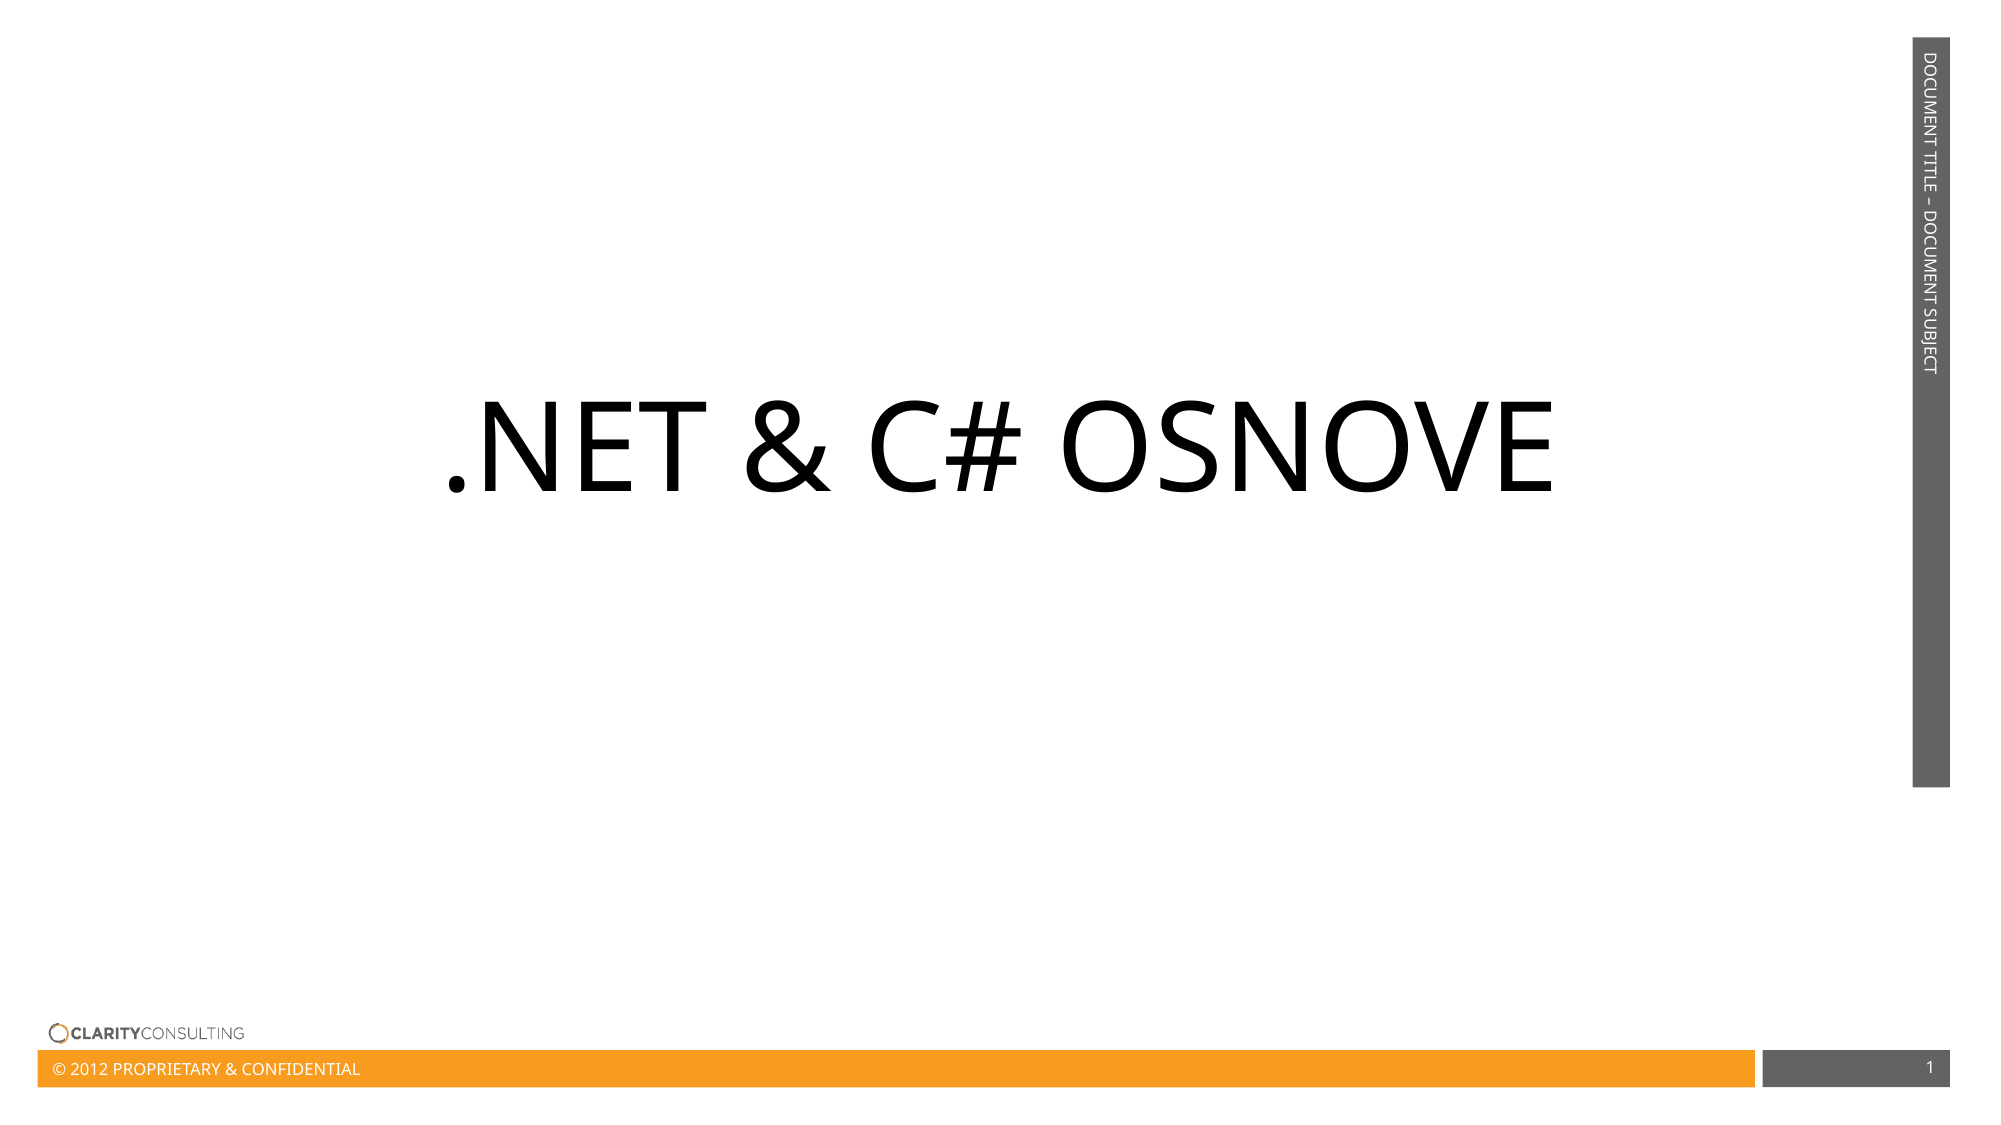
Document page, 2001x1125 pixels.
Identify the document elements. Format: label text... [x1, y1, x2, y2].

title .NET & C# OSNOVE [249, 184, 1750, 677]
picture [38, 1011, 254, 1054]
